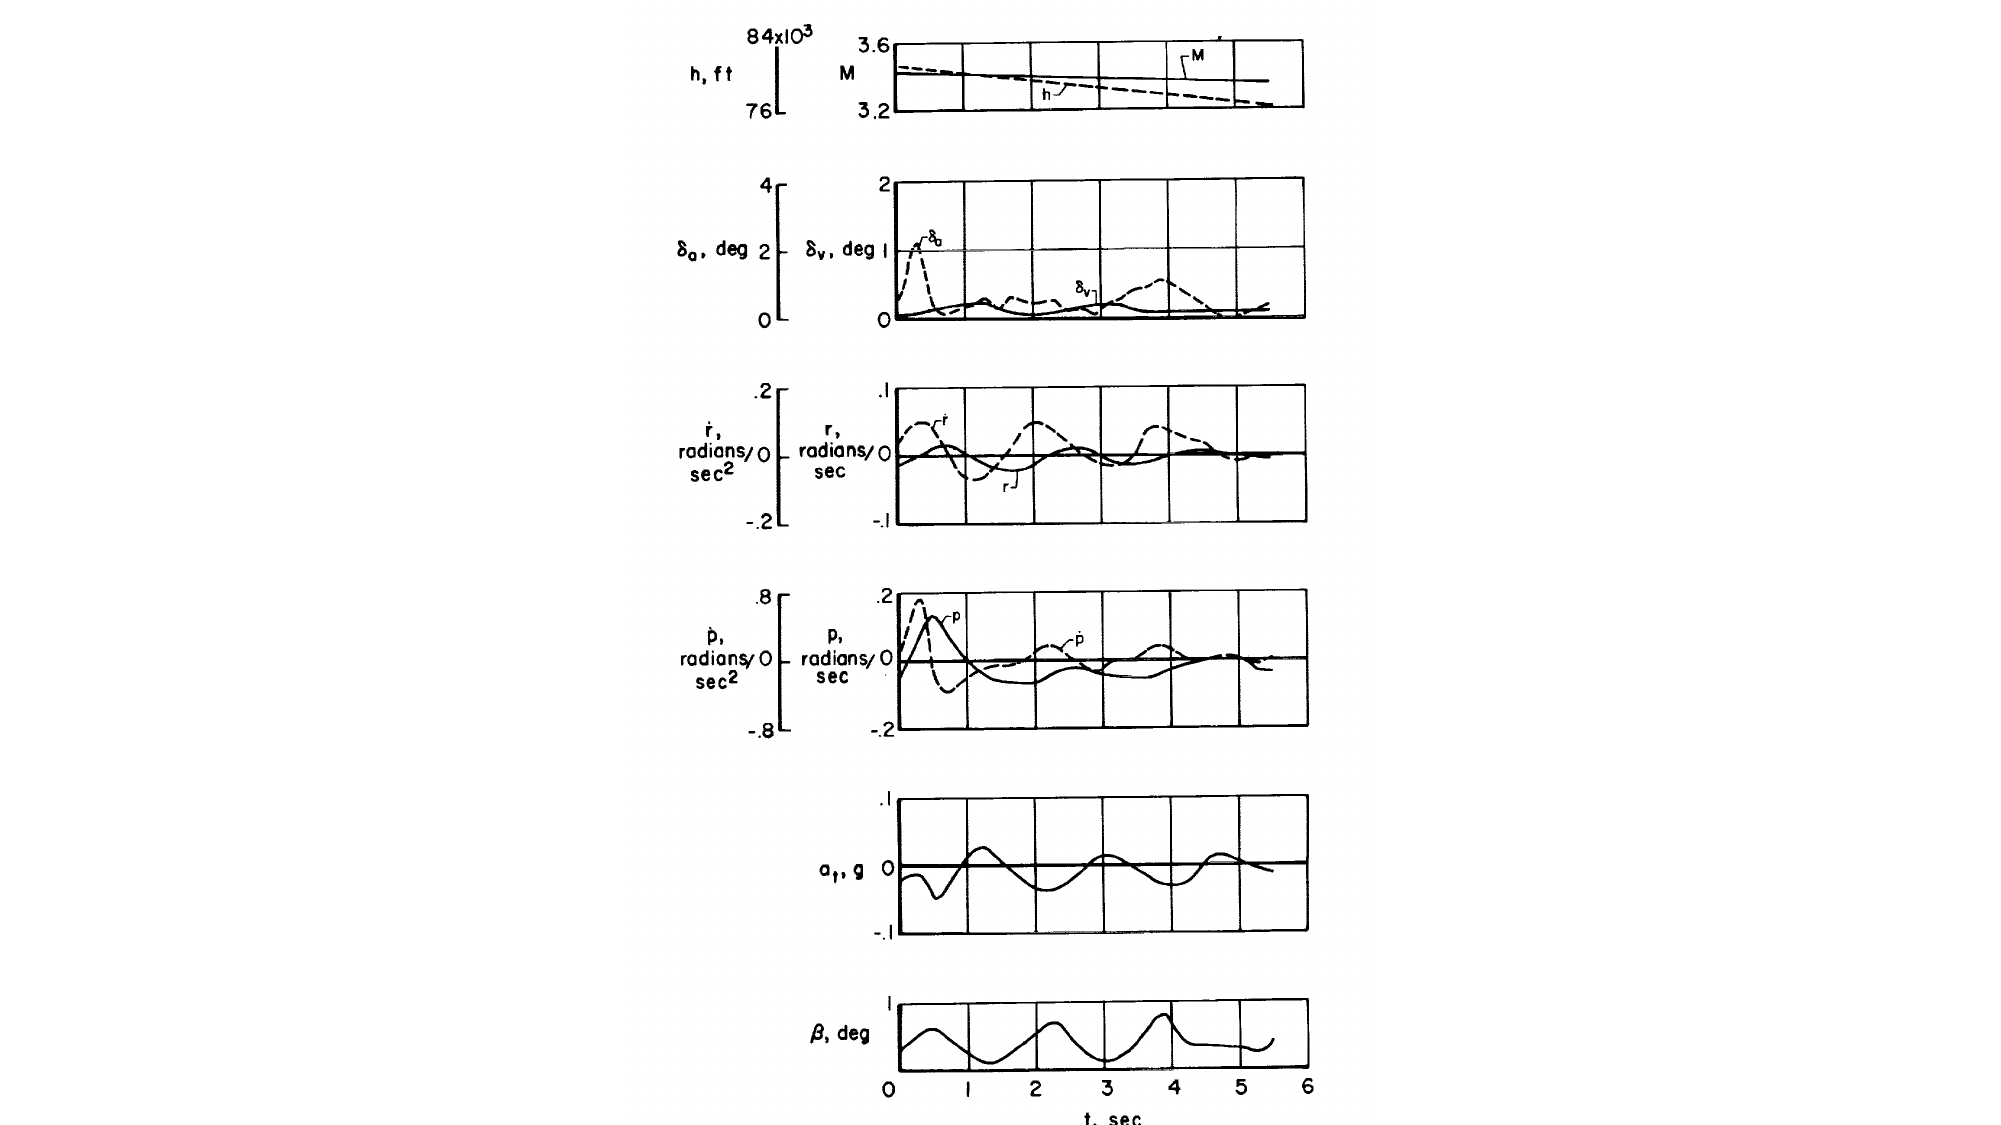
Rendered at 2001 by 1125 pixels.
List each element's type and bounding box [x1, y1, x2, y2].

picture [625, 0, 1374, 1125]
